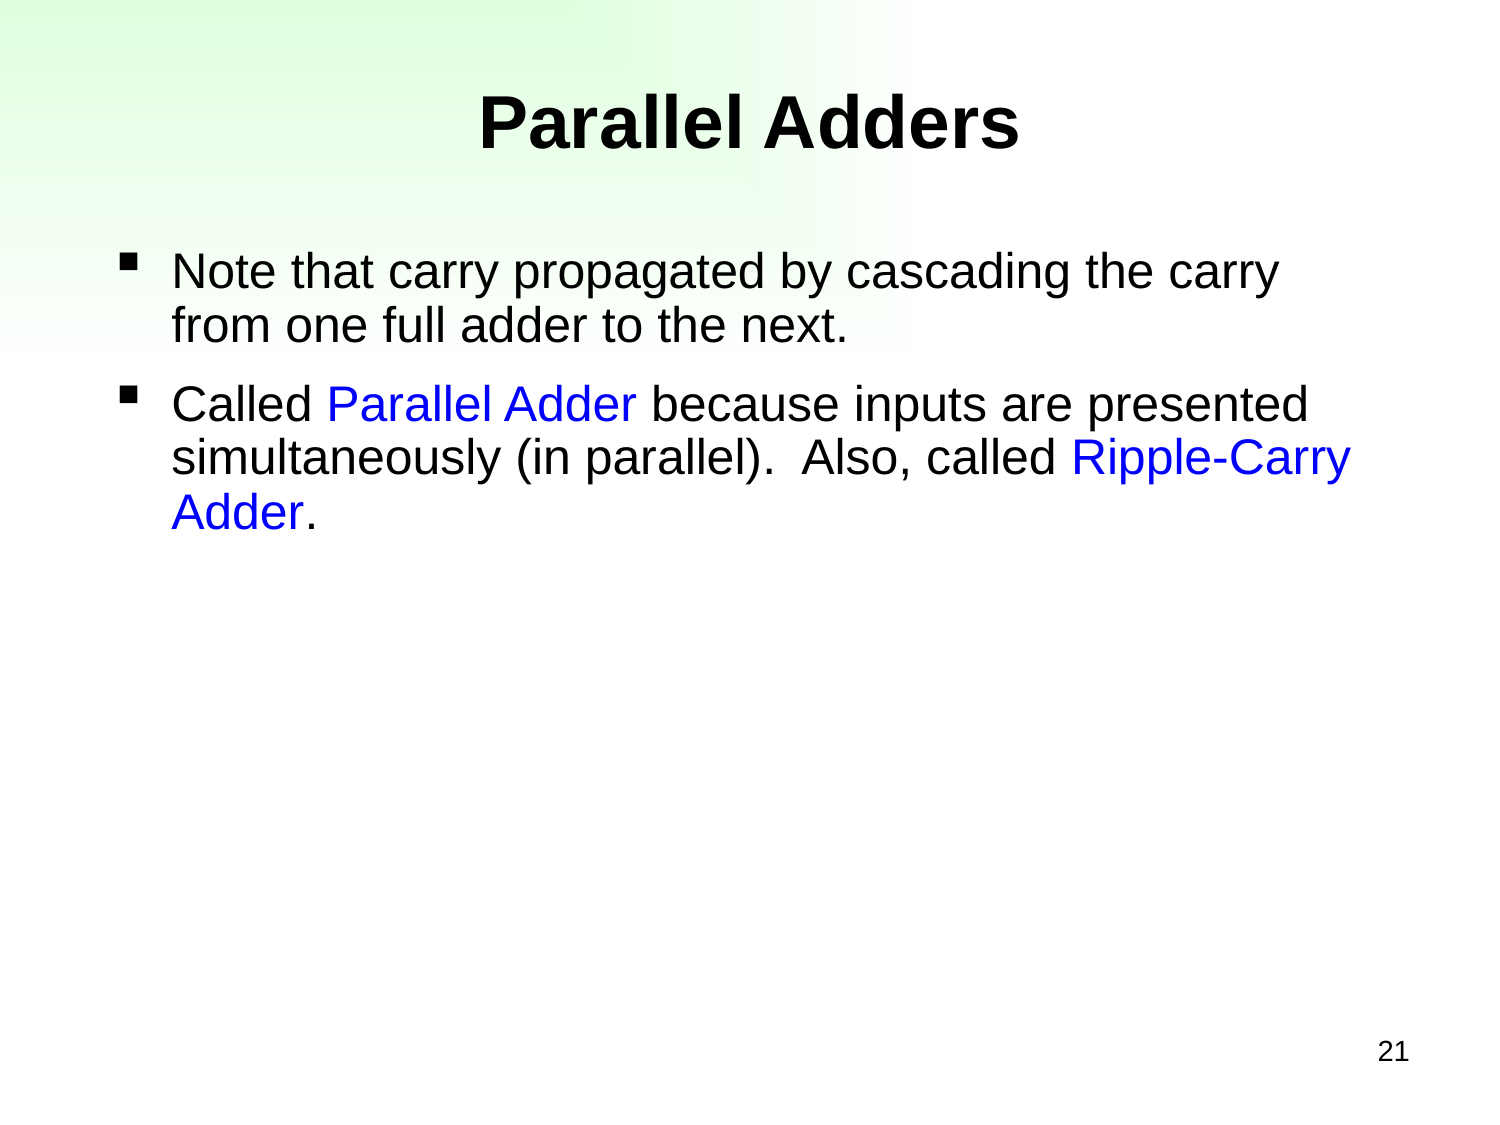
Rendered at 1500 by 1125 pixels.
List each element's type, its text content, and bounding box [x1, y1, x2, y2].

title Parallel Adders [112, 24, 1388, 213]
list Note that carry propagated by cascading the carry from one full adder to the next. Called Parallel Adder because inputs are presented simultaneously (in parallel). Also, called Ripple-Carry Adder. [99, 237, 1376, 576]
slide_number 21 [1074, 1024, 1426, 1103]
